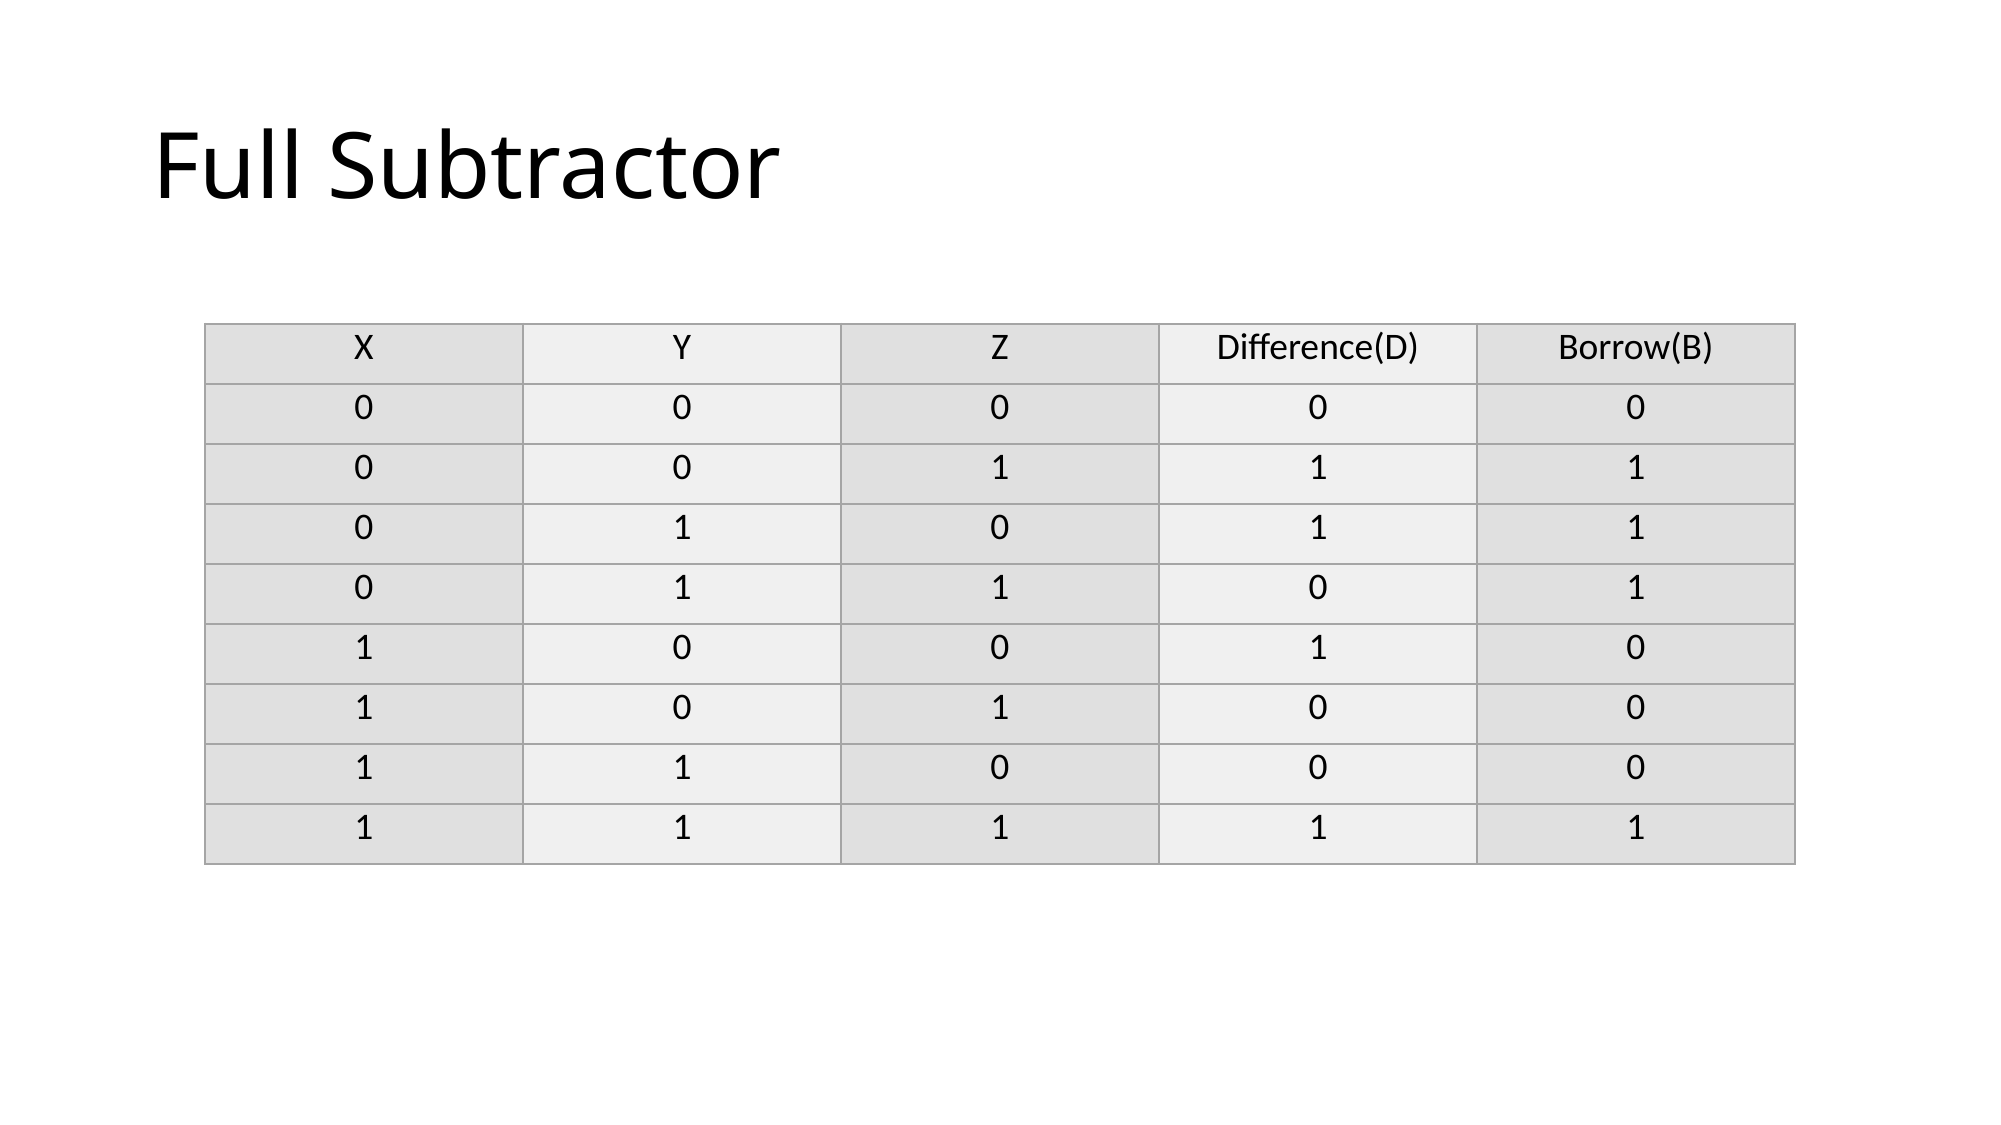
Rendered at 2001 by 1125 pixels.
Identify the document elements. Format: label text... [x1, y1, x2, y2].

table_cell 0 [524, 445, 840, 503]
table_header Z [842, 325, 1158, 383]
table_cell 0 [1478, 745, 1794, 803]
table_cell 0 [206, 385, 522, 443]
table_cell 0 [524, 625, 840, 683]
table_cell 1 [1478, 565, 1794, 623]
table_header Difference(D) [1160, 325, 1476, 383]
table_cell 0 [206, 565, 522, 623]
table_cell 0 [842, 625, 1158, 683]
table_cell 0 [1160, 385, 1476, 443]
table_cell 1 [1478, 505, 1794, 563]
table_cell 1 [524, 505, 840, 563]
table_cell 1 [842, 685, 1158, 743]
table_cell 1 [206, 745, 522, 803]
table_cell 1 [1160, 505, 1476, 563]
table_cell 1 [1478, 445, 1794, 503]
table_cell 0 [1478, 625, 1794, 683]
table_cell 0 [524, 685, 840, 743]
table_cell 0 [206, 505, 522, 563]
table_cell 1 [524, 745, 840, 803]
table_cell 1 [1160, 805, 1476, 863]
table_cell 0 [1478, 385, 1794, 443]
table_cell 0 [842, 745, 1158, 803]
table_cell 1 [206, 685, 522, 743]
table_cell 1 [842, 805, 1158, 863]
table_header X [206, 325, 522, 383]
table_header Y [524, 325, 840, 383]
table_cell 1 [1160, 625, 1476, 683]
table_cell 1 [842, 445, 1158, 503]
table_cell 1 [842, 565, 1158, 623]
table_cell 0 [1160, 565, 1476, 623]
title Full Subtractor [137, 59, 1863, 278]
table_cell 1 [1478, 805, 1794, 863]
table_cell 0 [842, 385, 1158, 443]
table_cell 0 [1160, 745, 1476, 803]
table_cell 0 [206, 445, 522, 503]
table_cell 1 [206, 625, 522, 683]
table_cell 0 [1478, 685, 1794, 743]
table_header Borrow(B) [1478, 325, 1794, 383]
table_cell 1 [206, 805, 522, 863]
table_cell 1 [524, 565, 840, 623]
table_cell 0 [842, 505, 1158, 563]
table_cell 1 [1160, 445, 1476, 503]
table_cell 0 [524, 385, 840, 443]
table_cell 1 [524, 805, 840, 863]
table_cell 0 [1160, 685, 1476, 743]
